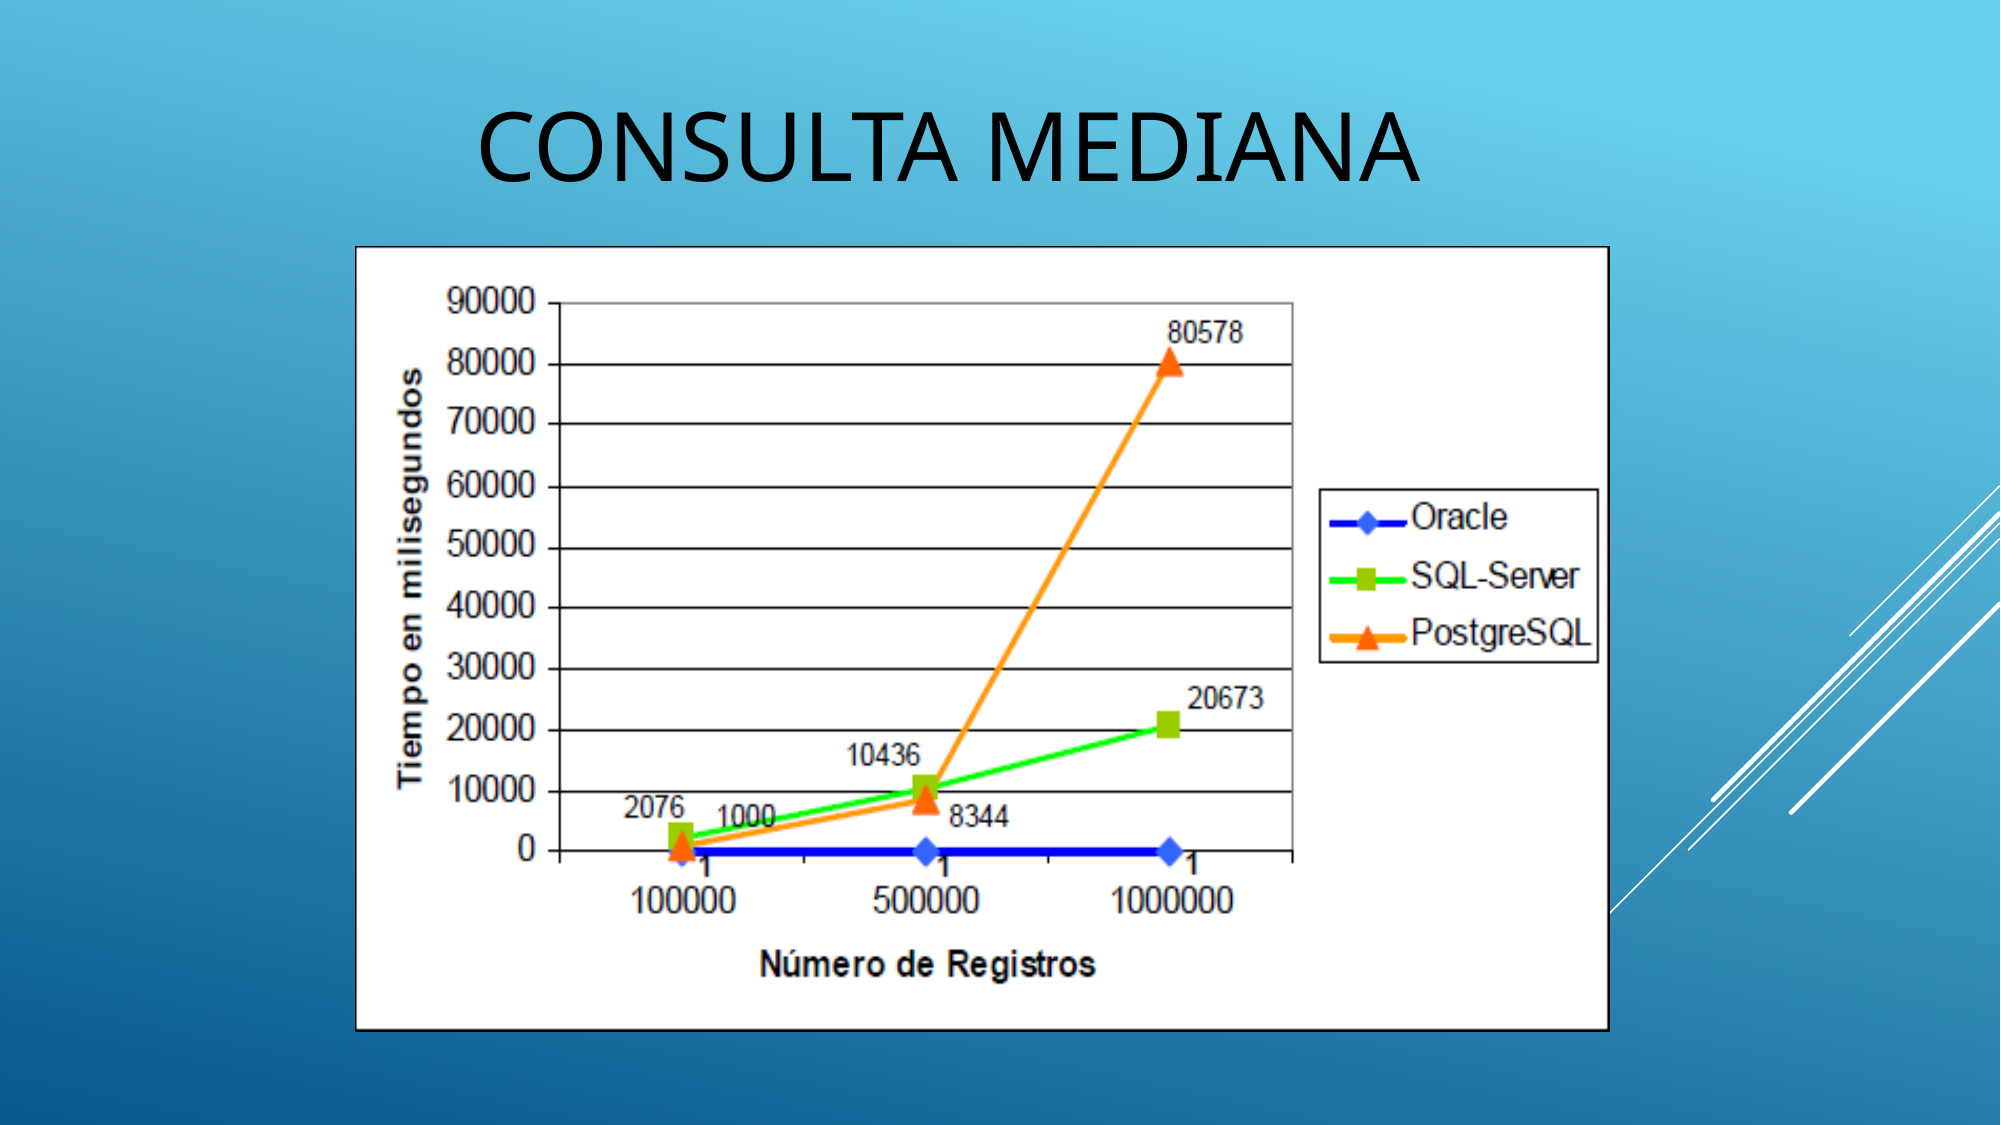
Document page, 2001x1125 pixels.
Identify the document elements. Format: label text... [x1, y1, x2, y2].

picture [355, 245, 1610, 1032]
title Consulta mediana [473, 47, 1527, 237]
